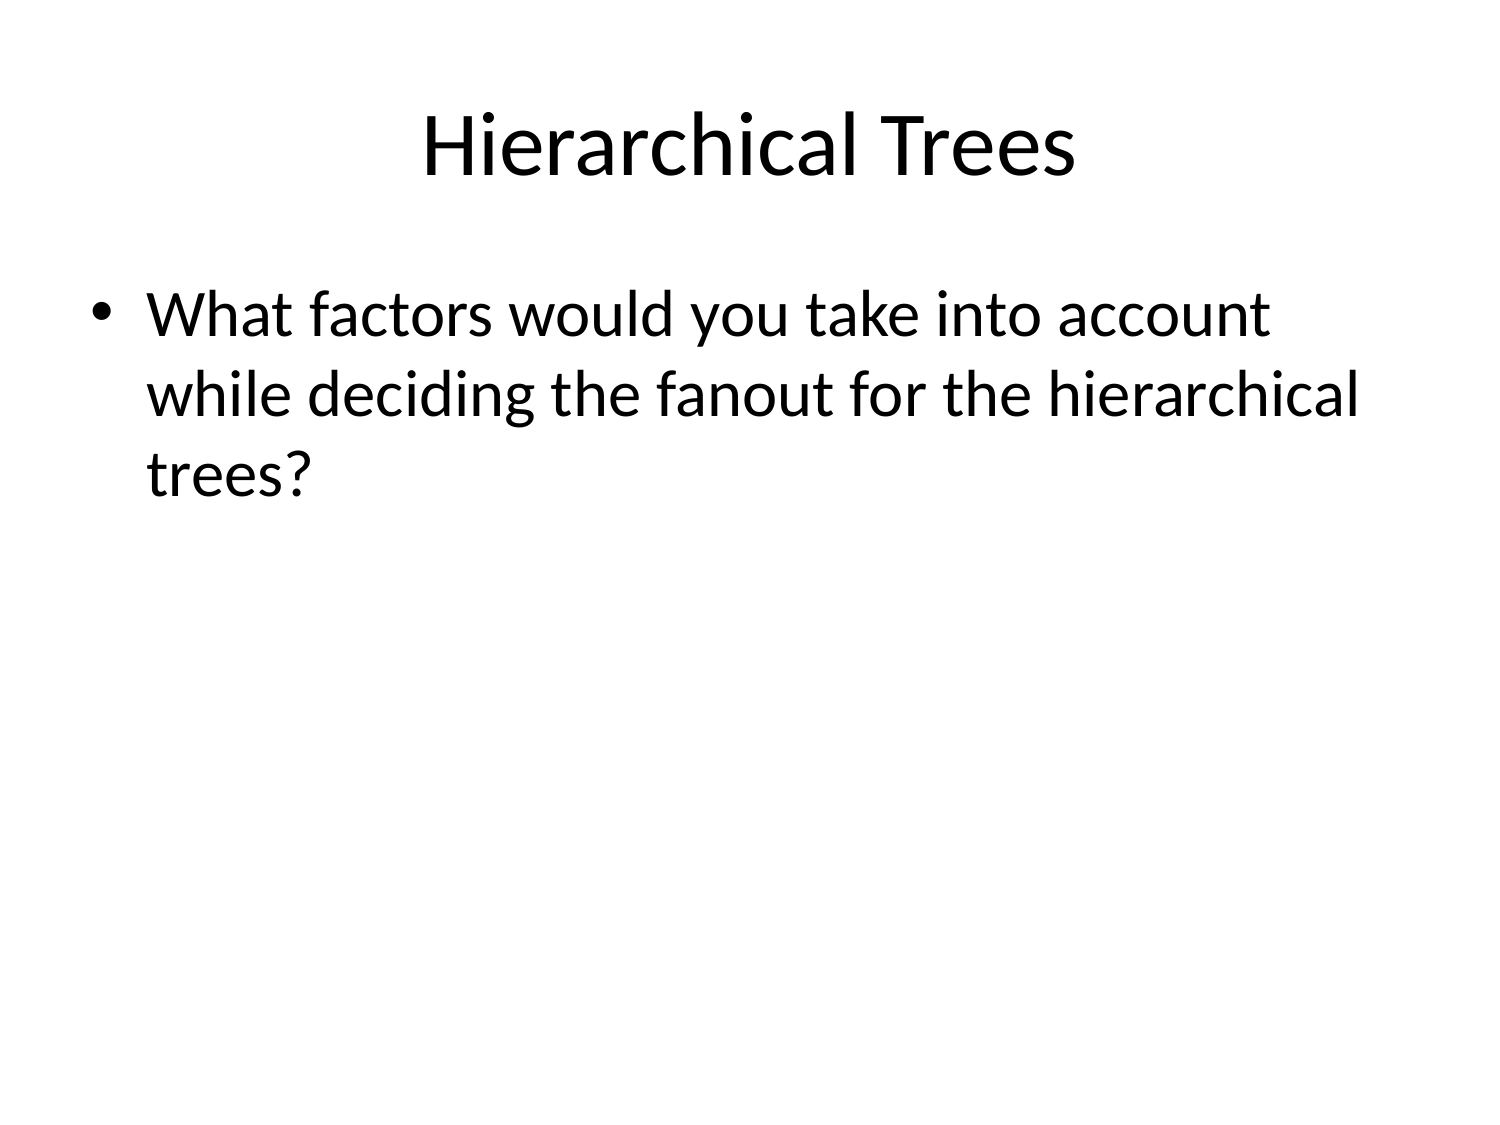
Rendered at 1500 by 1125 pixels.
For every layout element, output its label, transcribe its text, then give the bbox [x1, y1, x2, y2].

list What factors would you take into account while deciding the fanout for the hierarchical trees? [75, 262, 1425, 1005]
title Hierarchical Trees [75, 45, 1425, 233]
